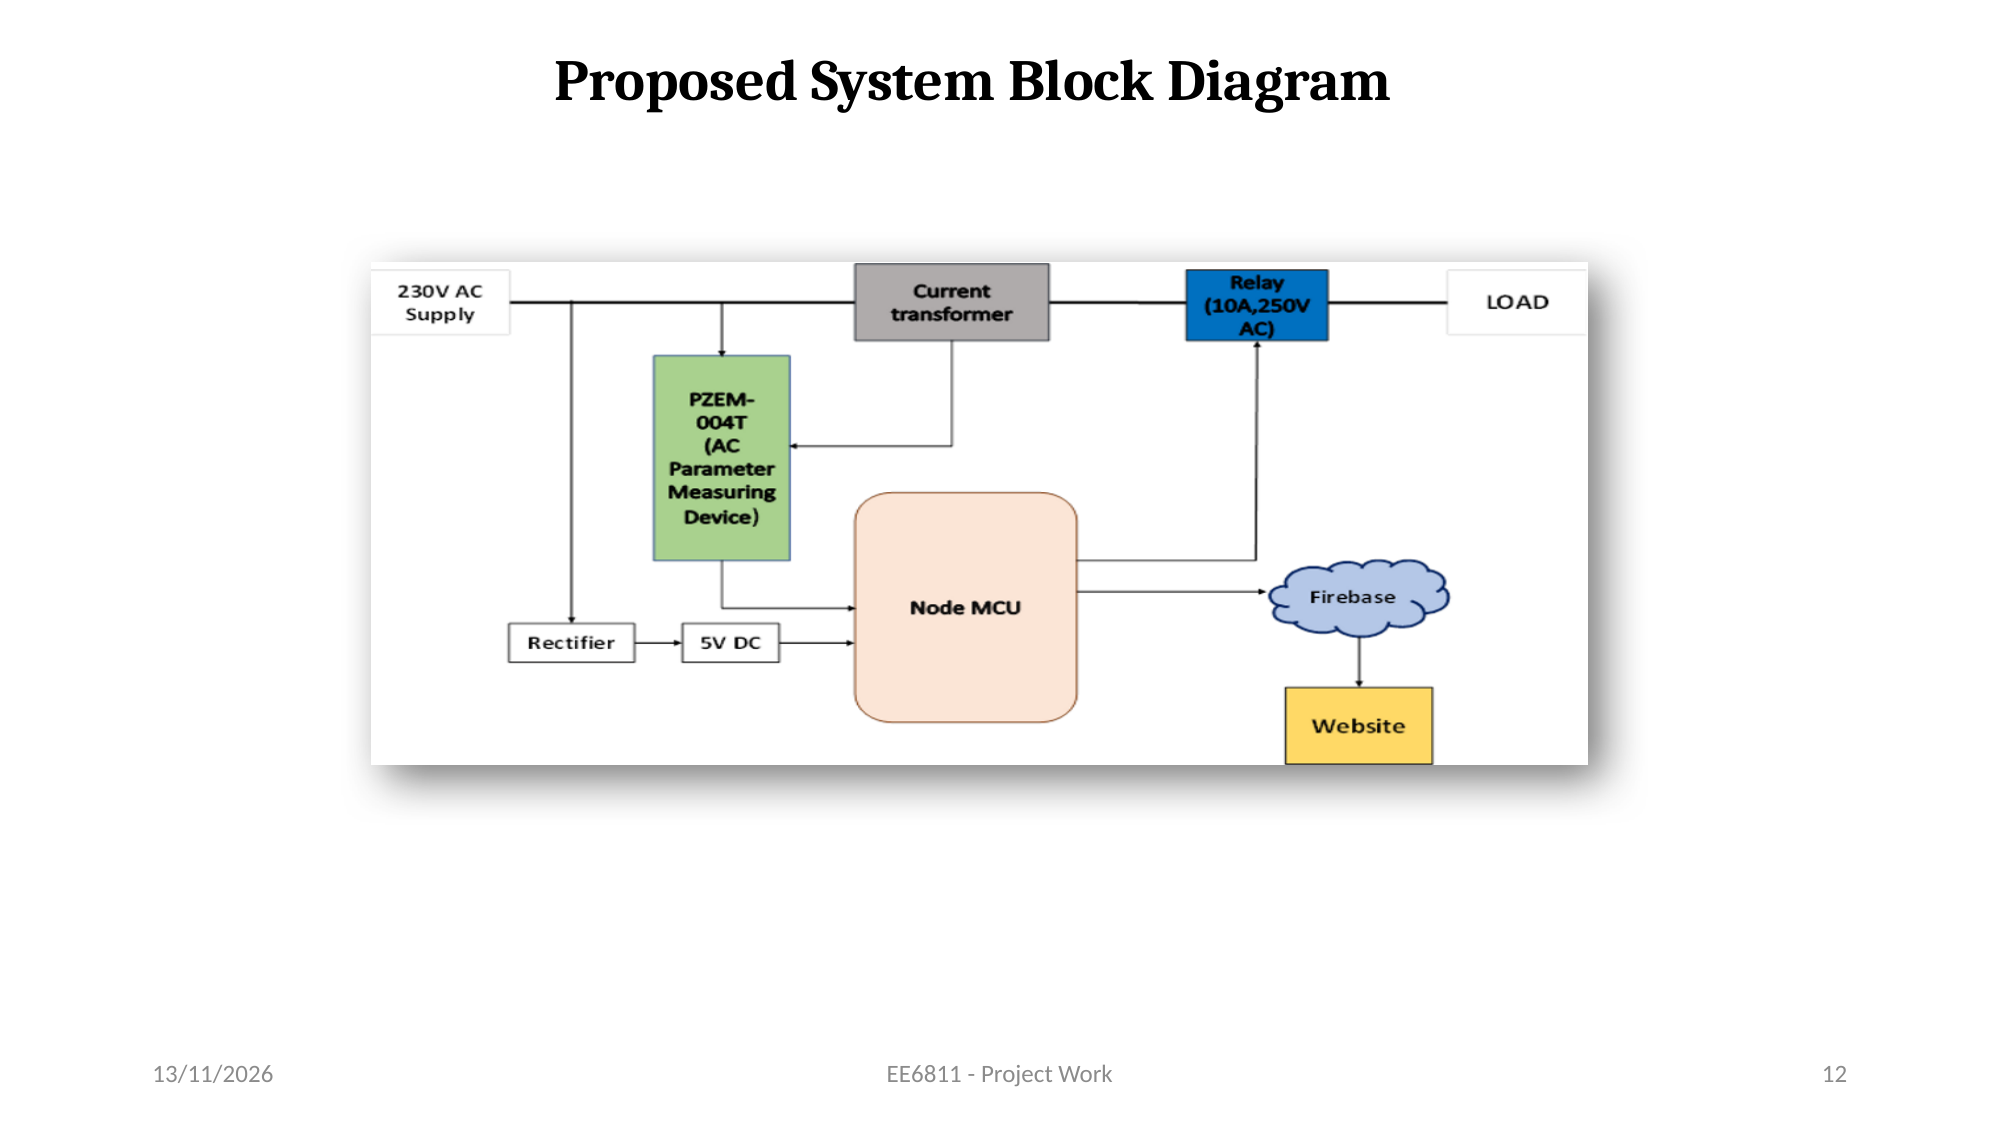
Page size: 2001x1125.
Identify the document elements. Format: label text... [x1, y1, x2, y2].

slide_number 12 [1412, 1042, 1863, 1103]
text_box Proposed System Block Diagram [509, 34, 1449, 120]
picture [371, 262, 1588, 765]
text_box [22, 145, 1971, 990]
footer EE6811 - Project Work [662, 1042, 1338, 1103]
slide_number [137, 1042, 588, 1103]
